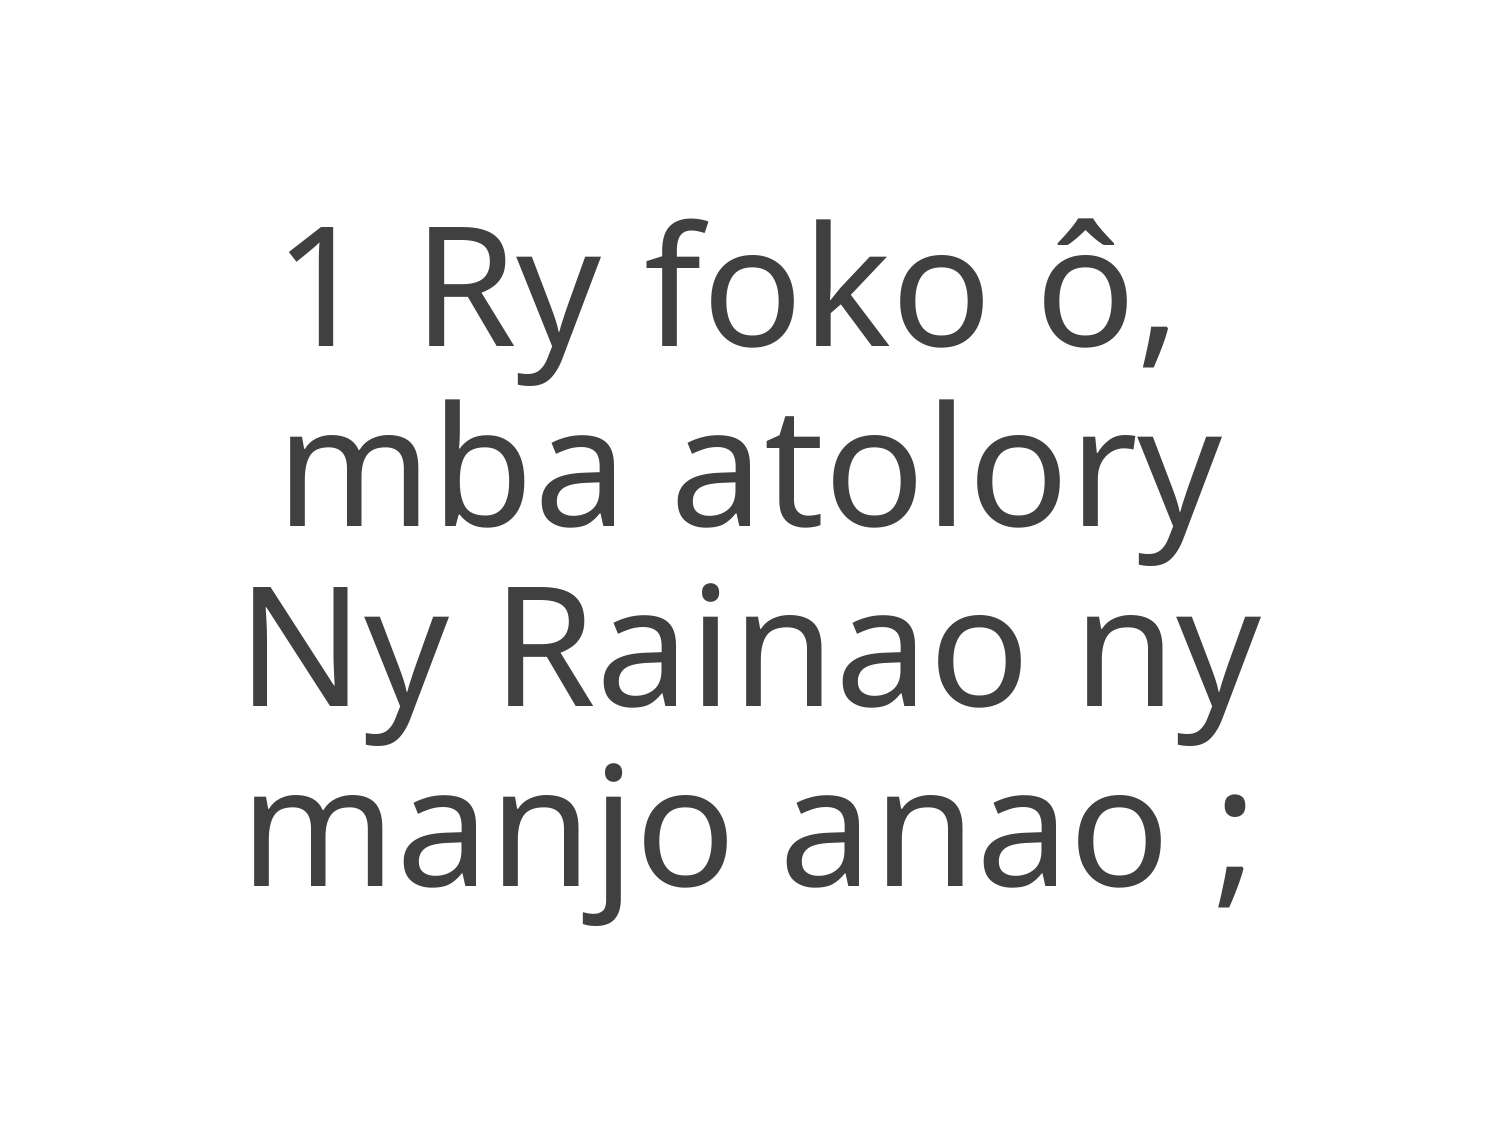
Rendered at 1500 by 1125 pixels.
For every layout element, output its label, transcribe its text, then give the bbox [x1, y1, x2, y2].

title 1 Ry foko ô, mba atolory Ny Rainao ny manjo anao ; [0, 453, 1500, 672]
